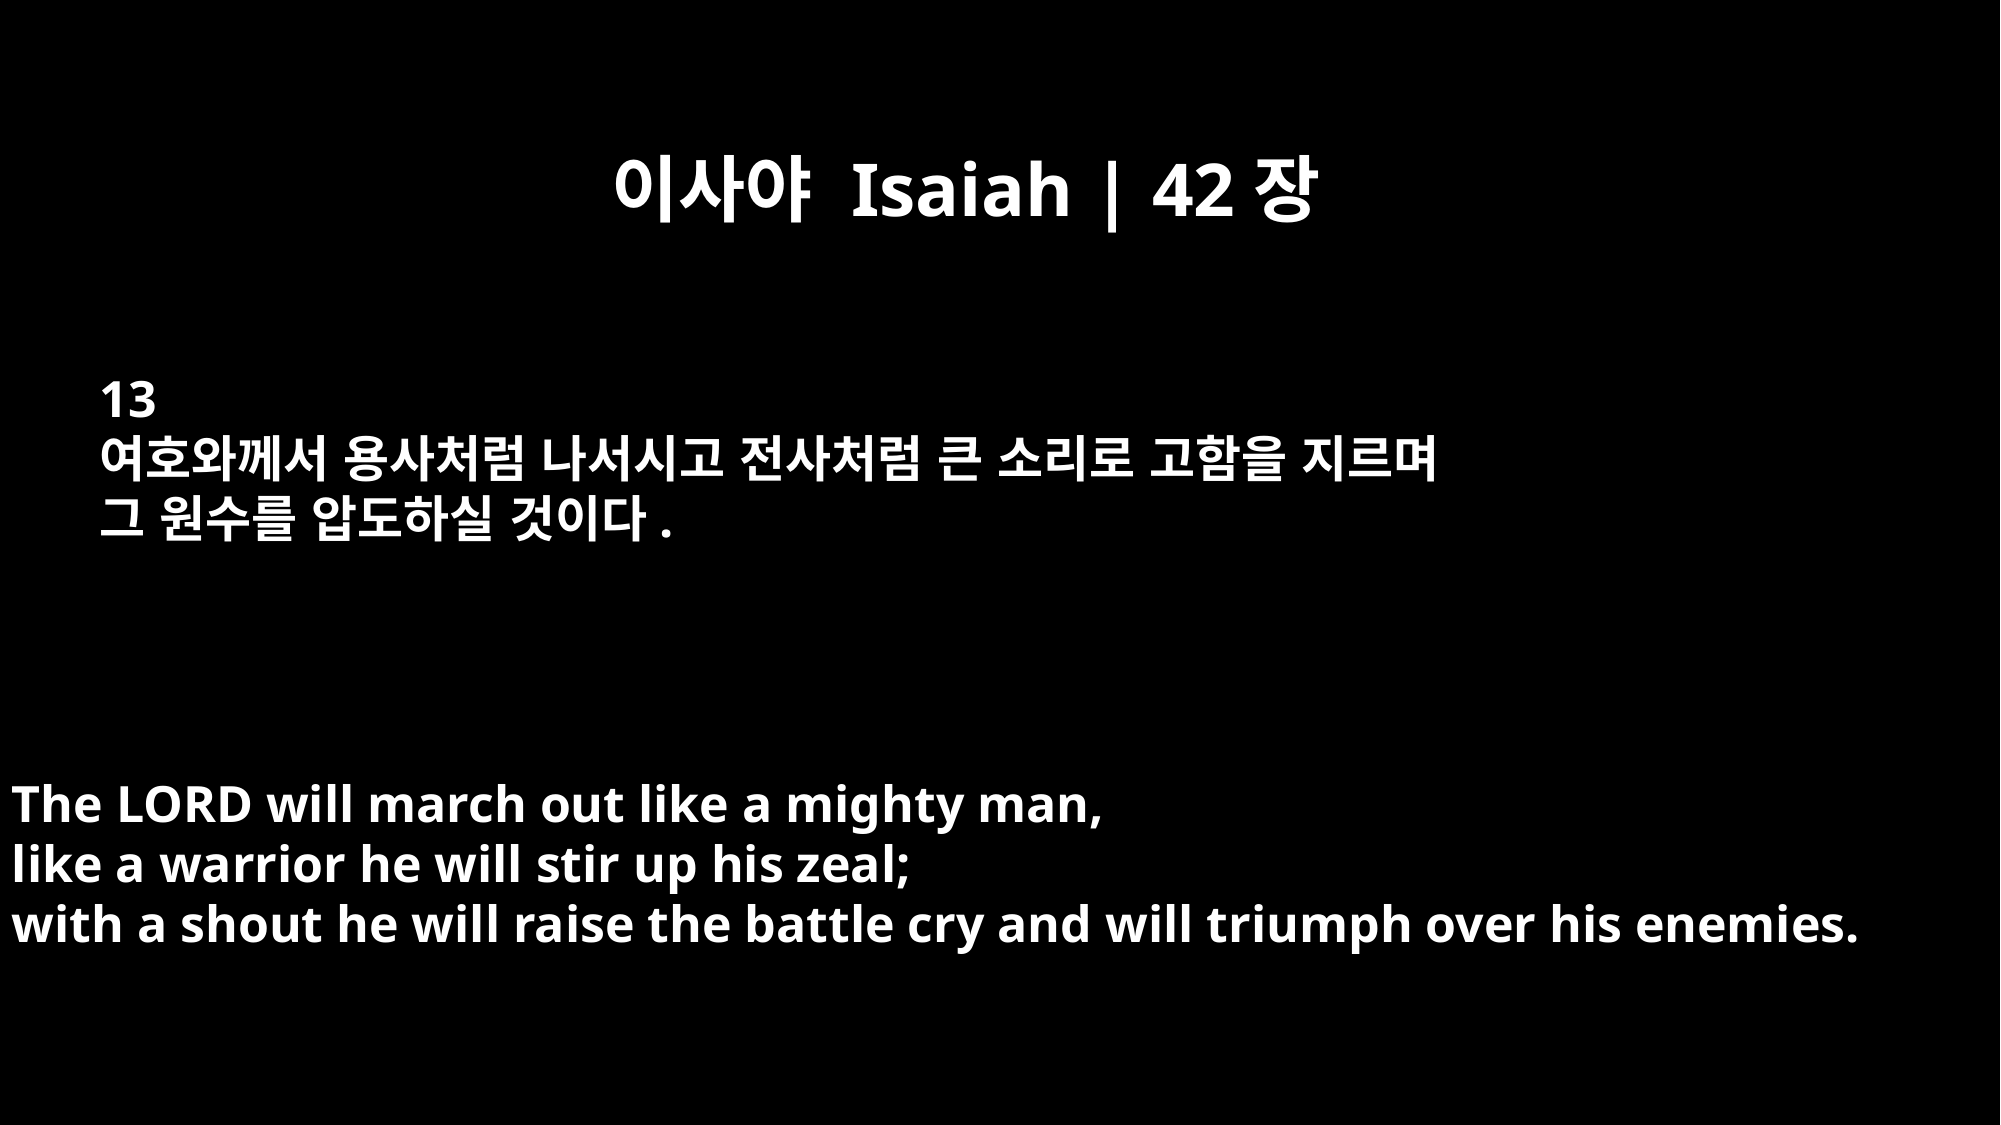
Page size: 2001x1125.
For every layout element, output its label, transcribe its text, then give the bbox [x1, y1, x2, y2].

text_box 이사야 Isaiah | 42장 [596, 136, 1336, 239]
text_box The LORD will march out like a mighty man, like a warrior he will stir up his zeal; with a shout he will raise the battle cry and will triumph over his enemies. [0, 764, 1876, 960]
text_box 13 여호와께서 용사처럼 나서시고 전사처럼 큰 소리로 고함을 지르며 그 원수를 압도하실 것이다. [84, 359, 1455, 555]
